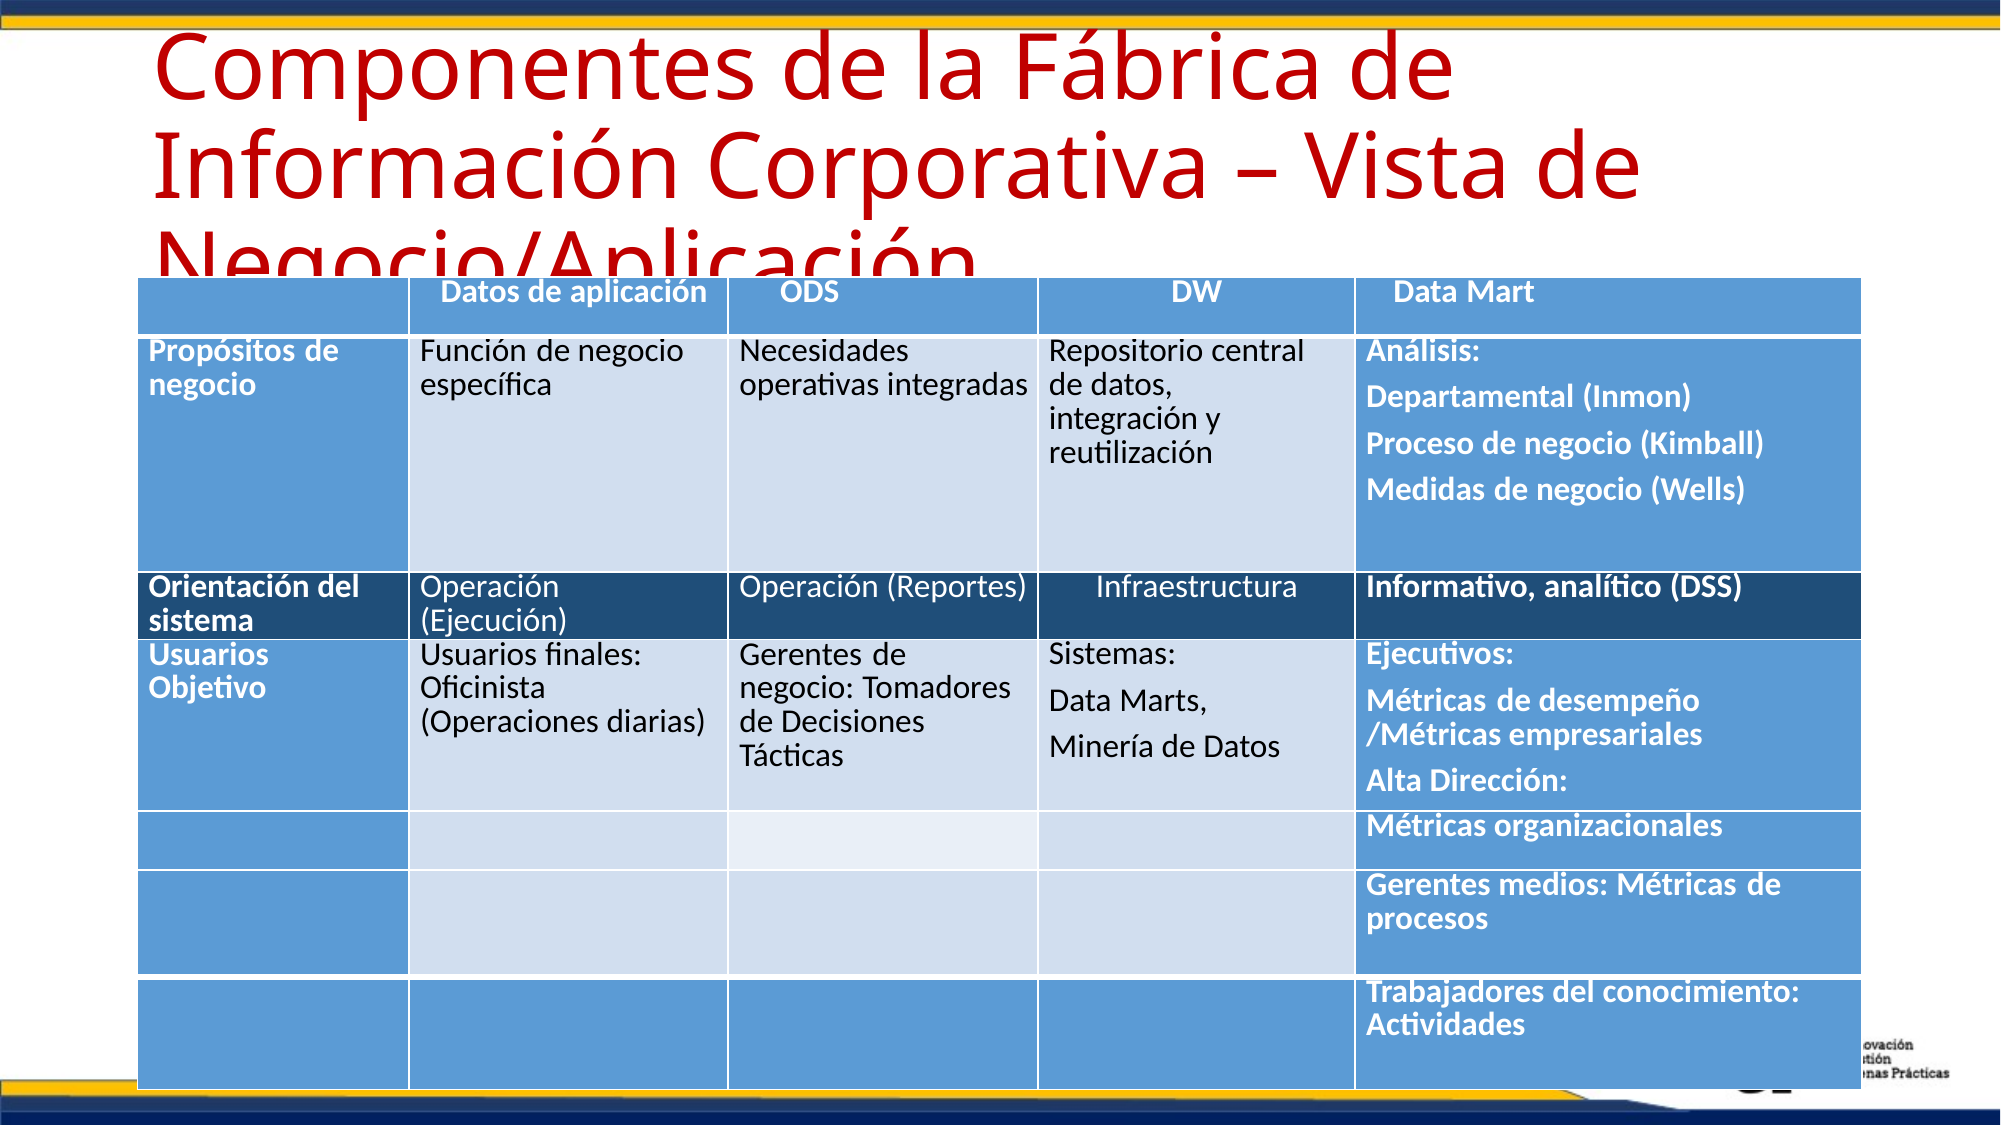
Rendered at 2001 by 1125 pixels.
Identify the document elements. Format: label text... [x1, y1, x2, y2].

table_cell Gerentes medios: Métricas de procesos [1356, 871, 1861, 974]
table_cell [138, 812, 408, 869]
table_cell [729, 980, 1037, 1089]
table_cell [1039, 871, 1354, 974]
table_cell [138, 980, 408, 1089]
table_cell Gerentes de negocio: Tomadores de Decisiones Tácticas [729, 640, 1037, 810]
table_cell [138, 871, 408, 974]
table_cell Ejecutivos: Métricas de desempeño /Métricas empresariales Alta Dirección: [1356, 640, 1861, 810]
table_cell Necesidades operativas integradas [729, 339, 1037, 571]
table_cell Función de negocio específica [410, 339, 727, 571]
table_cell Operación (Ejecución) [410, 573, 727, 639]
table_cell [1039, 980, 1354, 1089]
table_header [138, 278, 408, 334]
picture [0, 0, 2001, 1125]
table_cell Trabajadores del conocimiento: Actividades [1356, 980, 1861, 1089]
table_cell Operación (Reportes) [729, 573, 1037, 639]
table_header DW [1039, 278, 1354, 334]
table_header ODS [729, 278, 1037, 334]
table_cell Usuarios Objetivo [138, 640, 408, 810]
table_cell [729, 812, 1037, 869]
table_cell [729, 871, 1037, 974]
table_cell Informativo, analítico (DSS) [1356, 573, 1861, 639]
table_header Data Mart [1356, 278, 1861, 334]
table_cell [410, 812, 727, 869]
table_cell Propósitos de negocio [138, 339, 408, 571]
table_cell Orientación del sistema [138, 573, 408, 639]
table_cell [1039, 812, 1354, 869]
title Componentes de la Fábrica de Información Corporativa – Vista de Negocio/Aplicación [137, 59, 1863, 276]
table_cell Métricas organizacionales [1356, 812, 1861, 869]
table_cell [410, 871, 727, 974]
table_header Datos de aplicación [410, 278, 727, 334]
table_cell Infraestructura [1039, 573, 1354, 639]
table_cell Sistemas: Data Marts, Minería de Datos [1039, 640, 1354, 810]
table_cell Análisis: Departamental (Inmon) Proceso de negocio (Kimball) Medidas de negocio (Wells) [1356, 339, 1861, 571]
table_cell Repositorio central de datos, integración y reutilización [1039, 339, 1354, 571]
table_cell [410, 980, 727, 1089]
table_cell Usuarios finales: Oficinista (Operaciones diarias) [410, 640, 727, 810]
